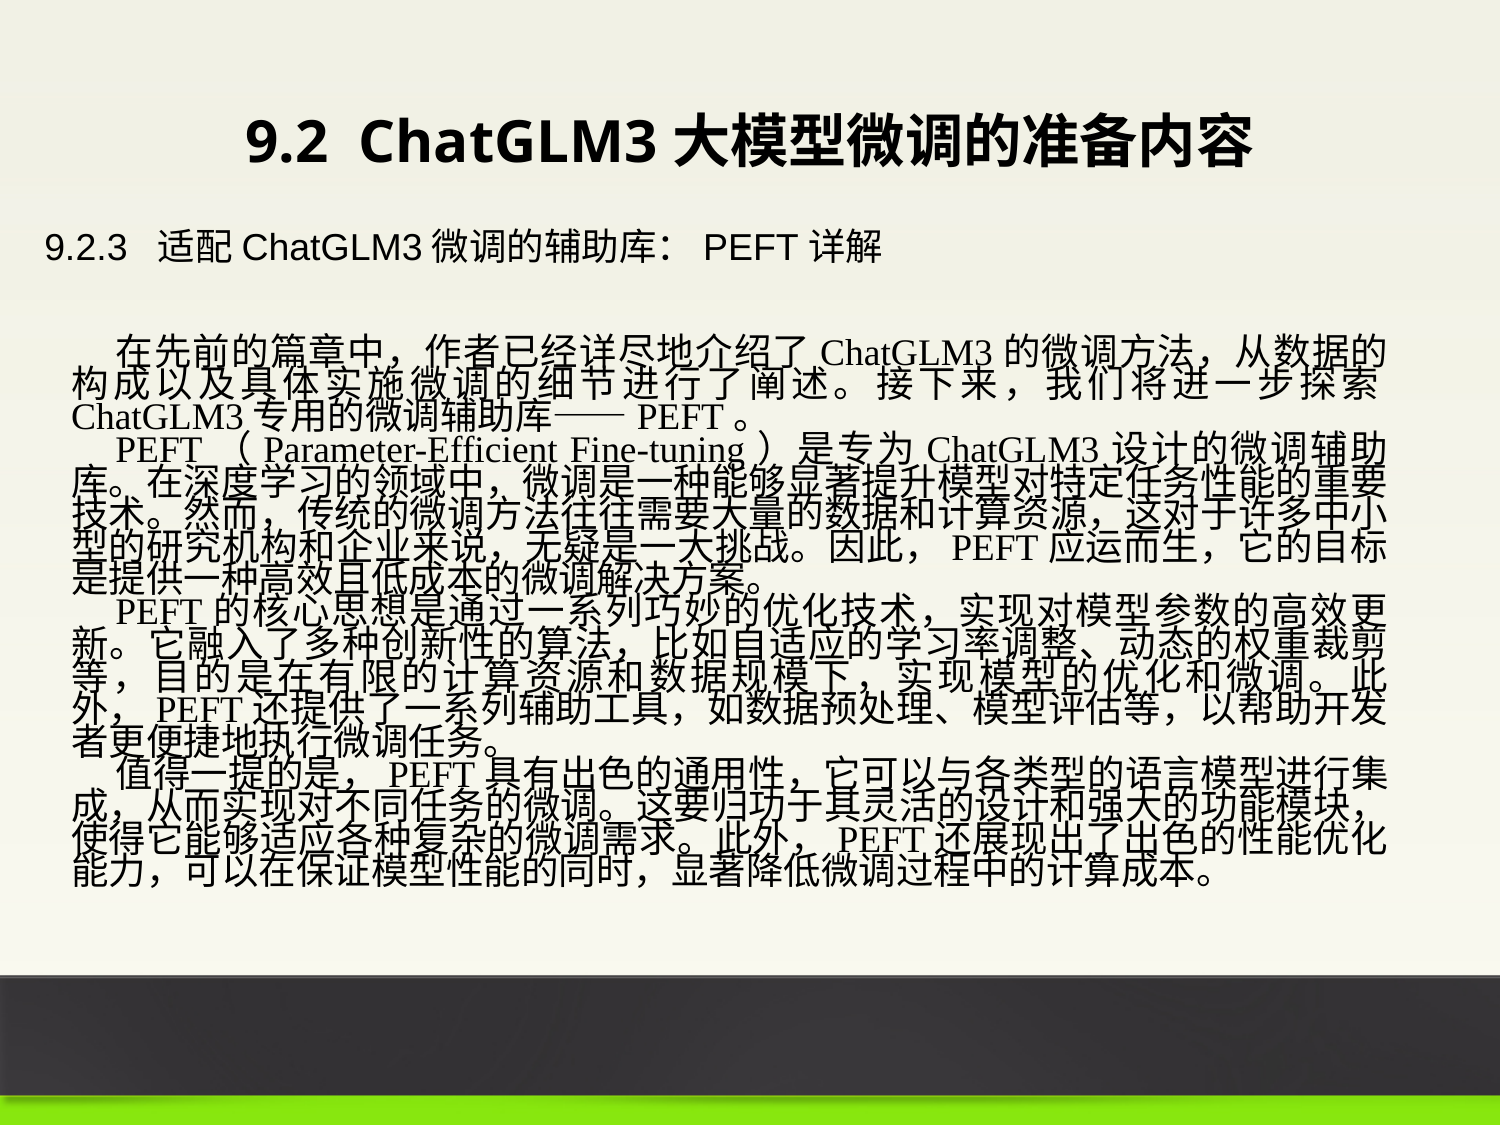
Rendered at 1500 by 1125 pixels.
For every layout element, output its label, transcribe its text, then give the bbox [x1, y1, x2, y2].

title 9.2 ChatGLM3大模型微调的准备内容 [74, 44, 1426, 215]
text_box 9.2.3 适配ChatGLM3微调的辅助库：PEFT详解 [29, 215, 1468, 276]
picture [0, 0, 1500, 1125]
text_box 在先前的篇章中，作者已经详尽地介绍了ChatGLM3的微调方法，从数据的构成以及具体实施微调的细节进行了阐述。接下来，我们将进一步探索ChatGLM3专用的微调辅助库——PEFT。 PEFT（Parameter-Efficient Fine-tuning）是专为ChatGLM3设计的微调辅助库。在深度学习的领域中，微调是一种能够显著提升模型对特定任务性能的重要技术。然而，传统的微调方法往往需要大量的数据和计算资源，这对于许多中小型的研究机构和企业来说，无疑是一大挑战。因此，PEFT应运而生，它的目标是提供一种高效且低成本的微调解决方案。 PEFT的核心思想是通过一系列巧妙的优化技术，实现对模型参数的高效更新。它融入了多种创新性的算法，比如自适应的学习率调整、动态的权重裁剪等，目的是在有限的计算资源和数据规模下，实现模型的优化和微调。此外，PEFT还提供了一系列辅助工具，如数据预处理、模型评估等，以帮助开发者更便捷地执行微调任务。 值得一提的是，PEFT具有出色的通用性，它可以与各类型的语言模型进行集成，从而实现对不同任务的微调。这要归功于其灵活的设计和强大的功能模块，使得它能够适应各种复杂的微调需求。此外，PEFT还展现出了出色的性能优化能力，可以在保证模型性能的同时，显著降低微调过程中的计算成本。 [56, 332, 1404, 945]
